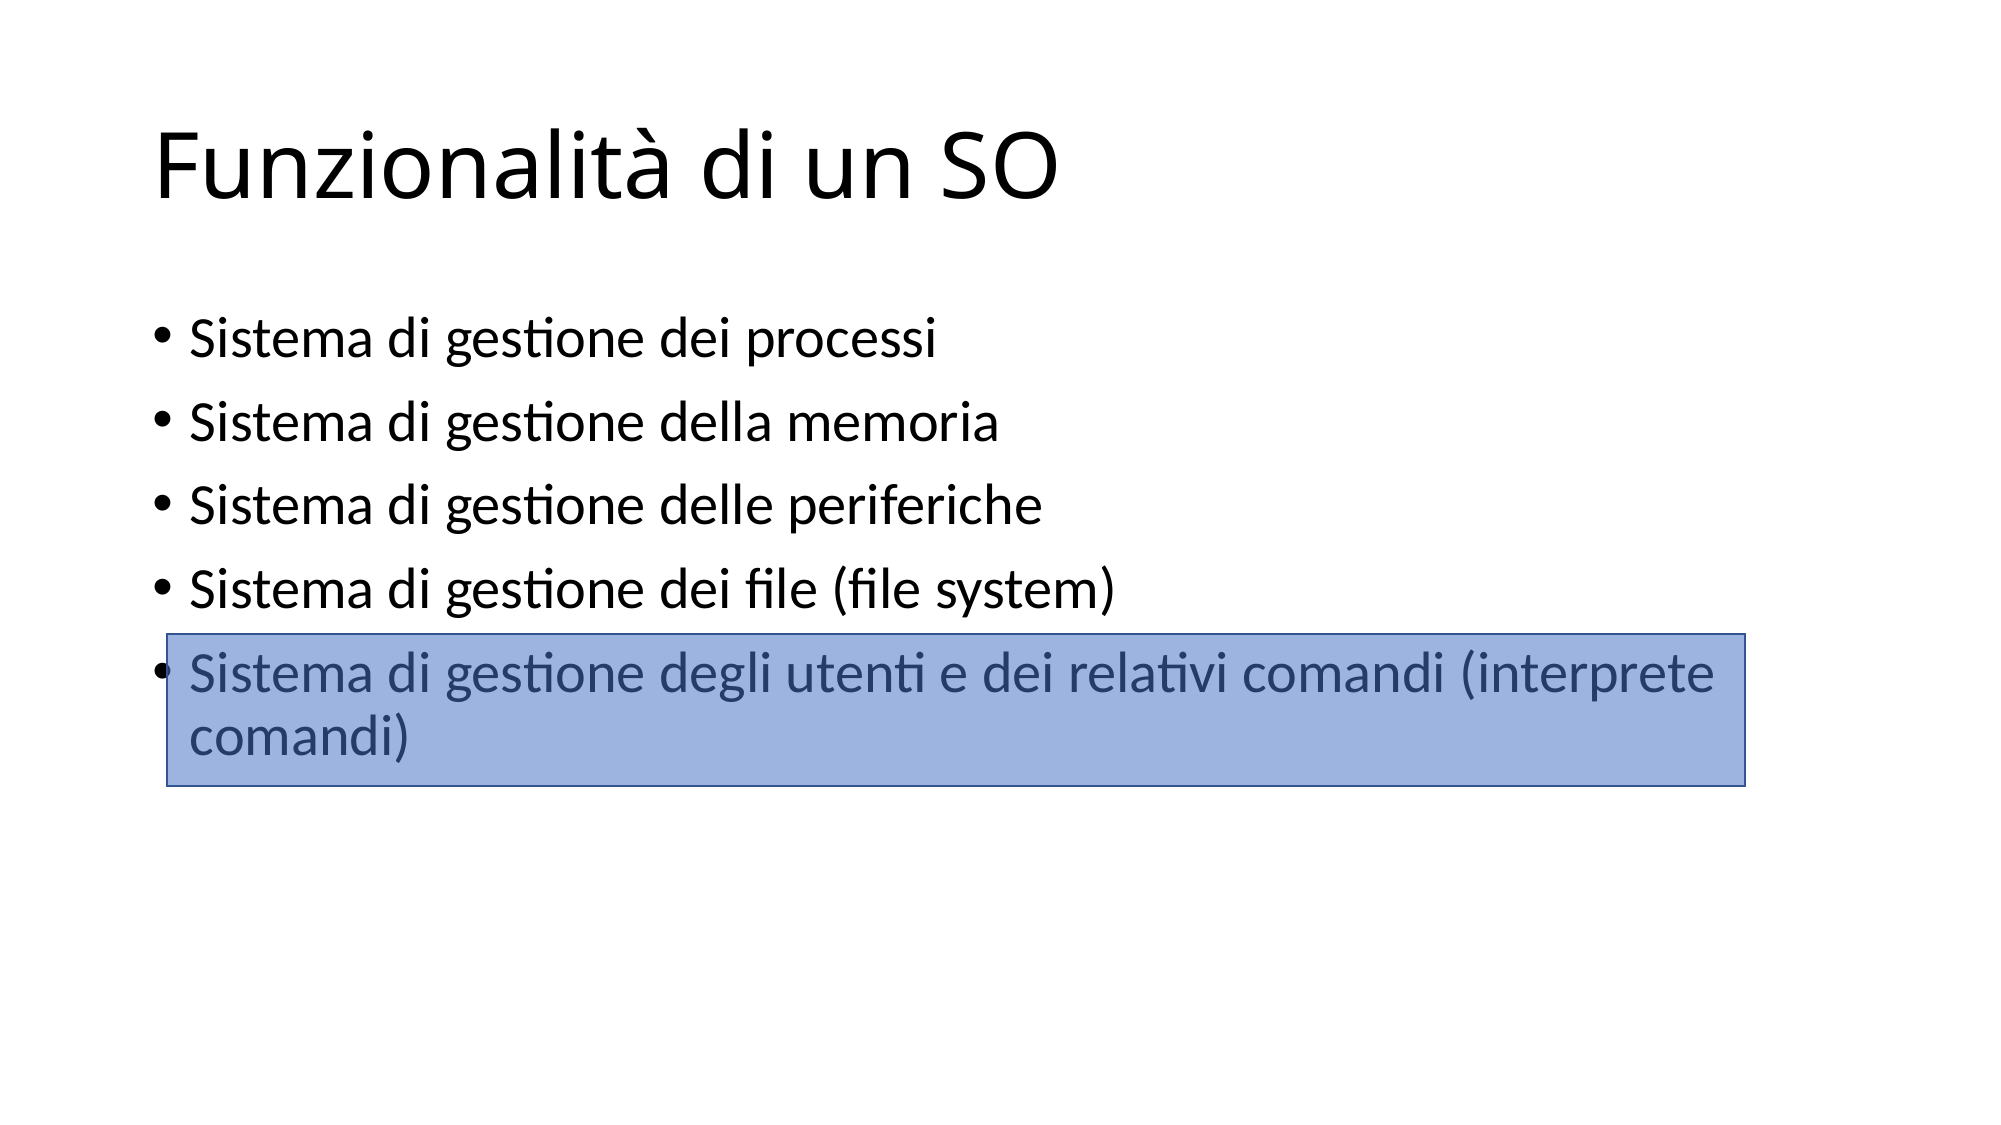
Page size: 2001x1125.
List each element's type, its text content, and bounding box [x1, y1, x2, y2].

text_box [166, 633, 1746, 787]
title Funzionalità di un SO [137, 59, 1863, 278]
list Sistema di gestione dei processi Sistema di gestione della memoria Sistema di gestione delle periferiche Sistema di gestione dei file (file system) Sistema di gestione degli utenti e dei relativi comandi (interprete comandi) [137, 299, 1863, 1014]
